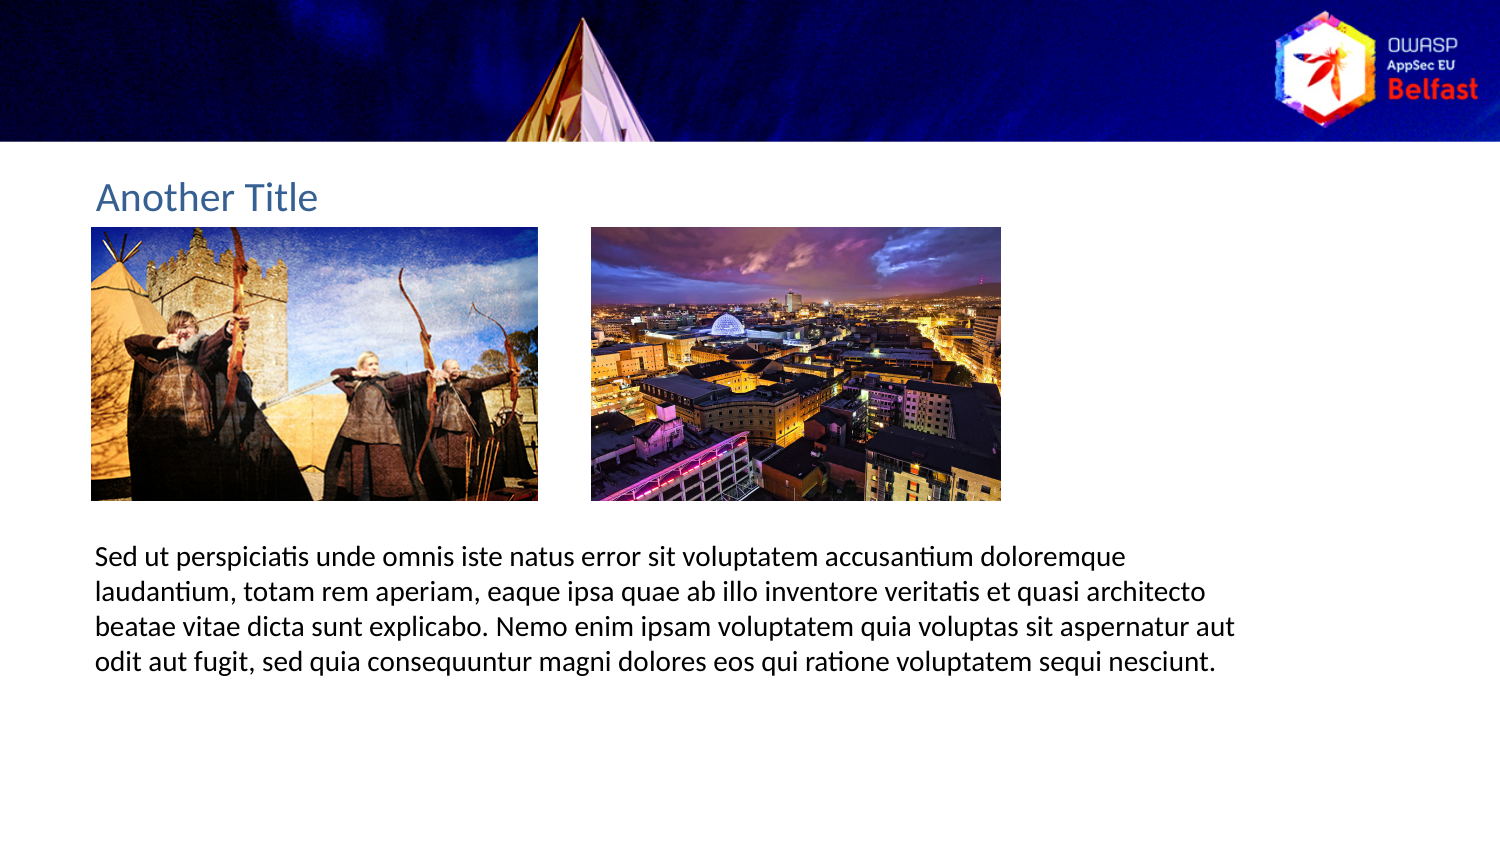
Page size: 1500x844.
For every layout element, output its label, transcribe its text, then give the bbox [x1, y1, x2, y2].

picture [0, 0, 1500, 143]
picture [590, 227, 1001, 501]
text_box Sed ut perspiciatis unde omnis iste natus error sit voluptatem accusantium doloremque laudantium, totam rem aperiam, eaque ipsa quae ab illo inventore veritatis et quasi architecto beatae vitae dicta sunt explicabo. Nemo enim ipsam voluptatem quia voluptas sit aspernatur aut odit aut fugit, sed quia consequuntur magni dolores eos qui ratione voluptatem sequi nesciunt. [80, 529, 1262, 685]
picture [91, 227, 538, 501]
text_box Another Title [81, 161, 334, 227]
